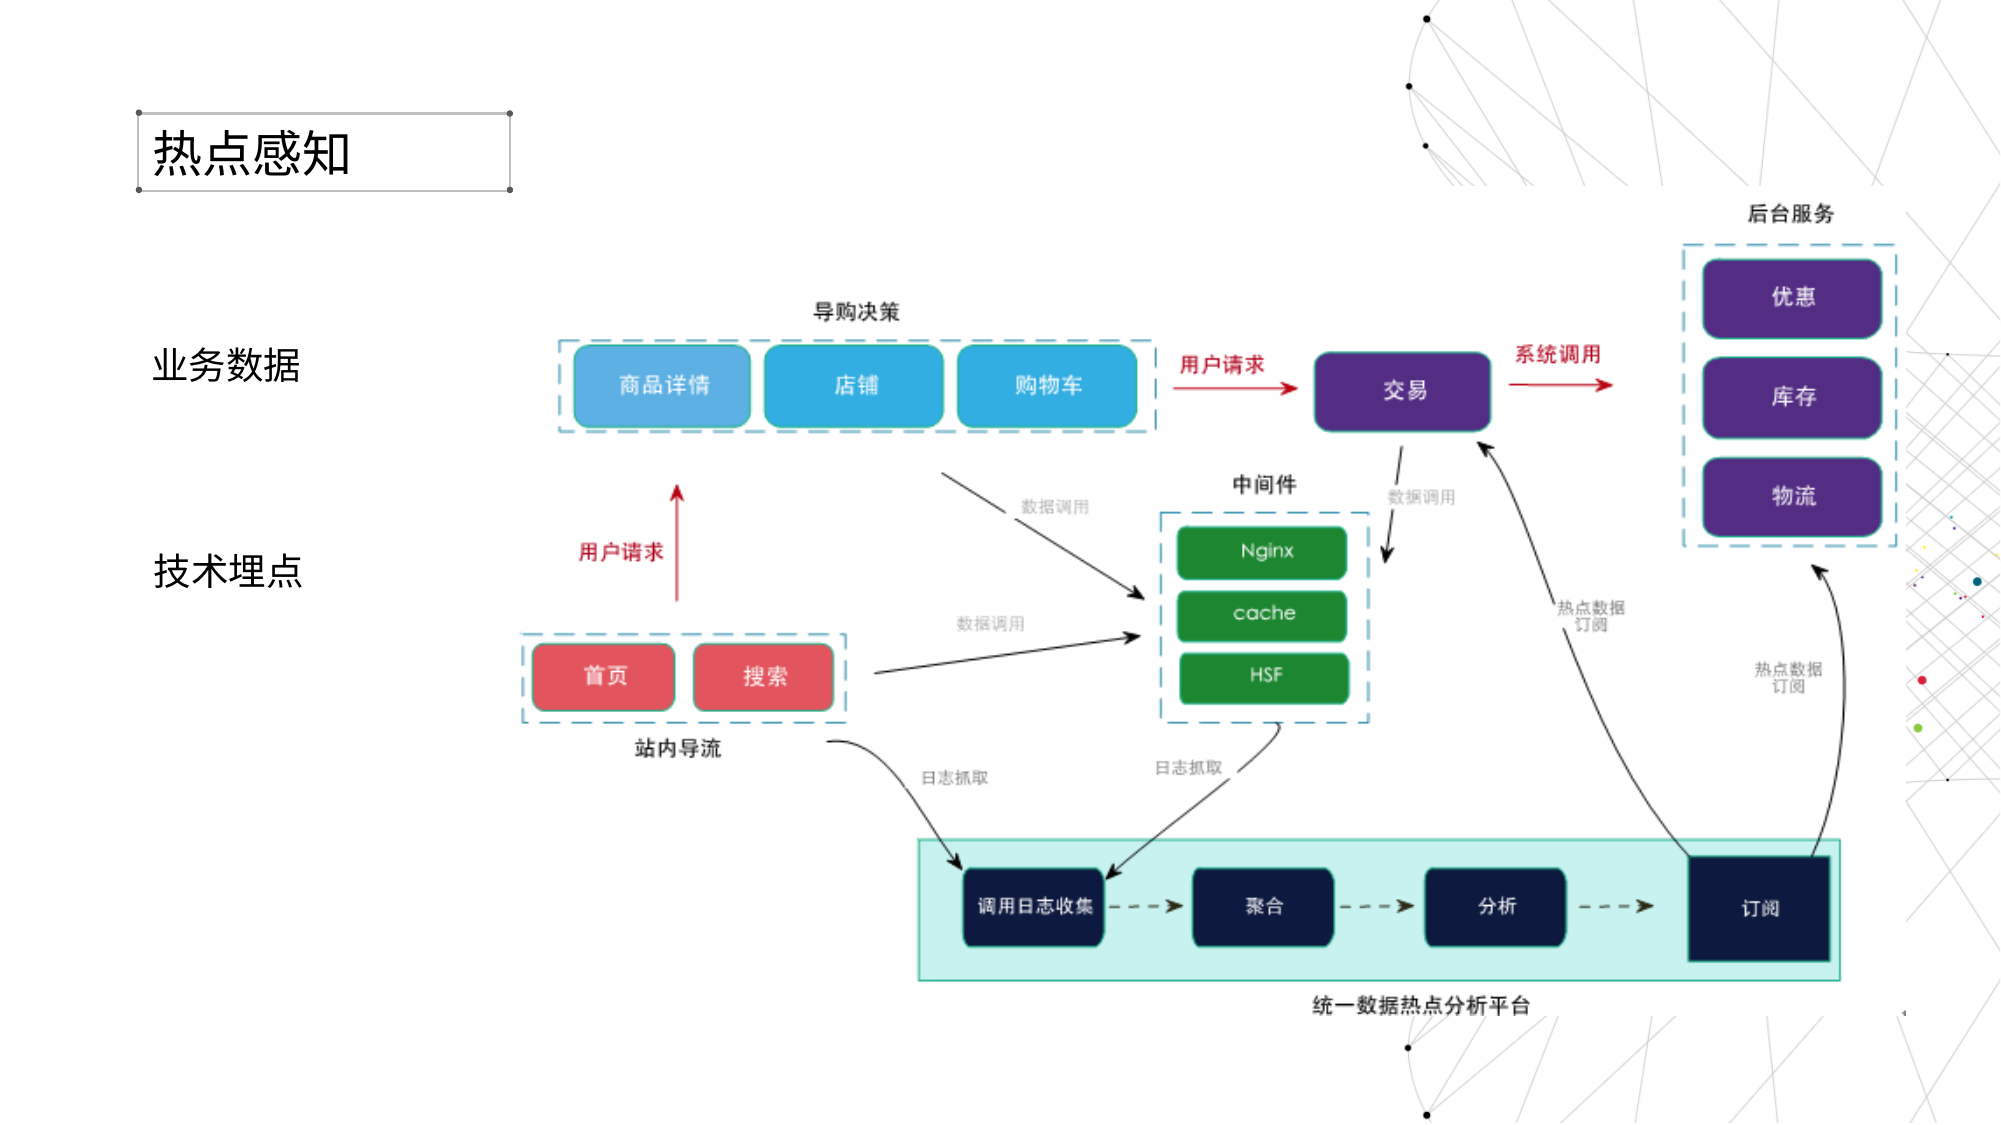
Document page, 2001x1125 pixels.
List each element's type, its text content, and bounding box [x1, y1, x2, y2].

text_box 技术埋点 [138, 540, 319, 601]
picture [512, 0, 2001, 1123]
text_box 业务数据 [136, 334, 317, 394]
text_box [135, 109, 514, 194]
